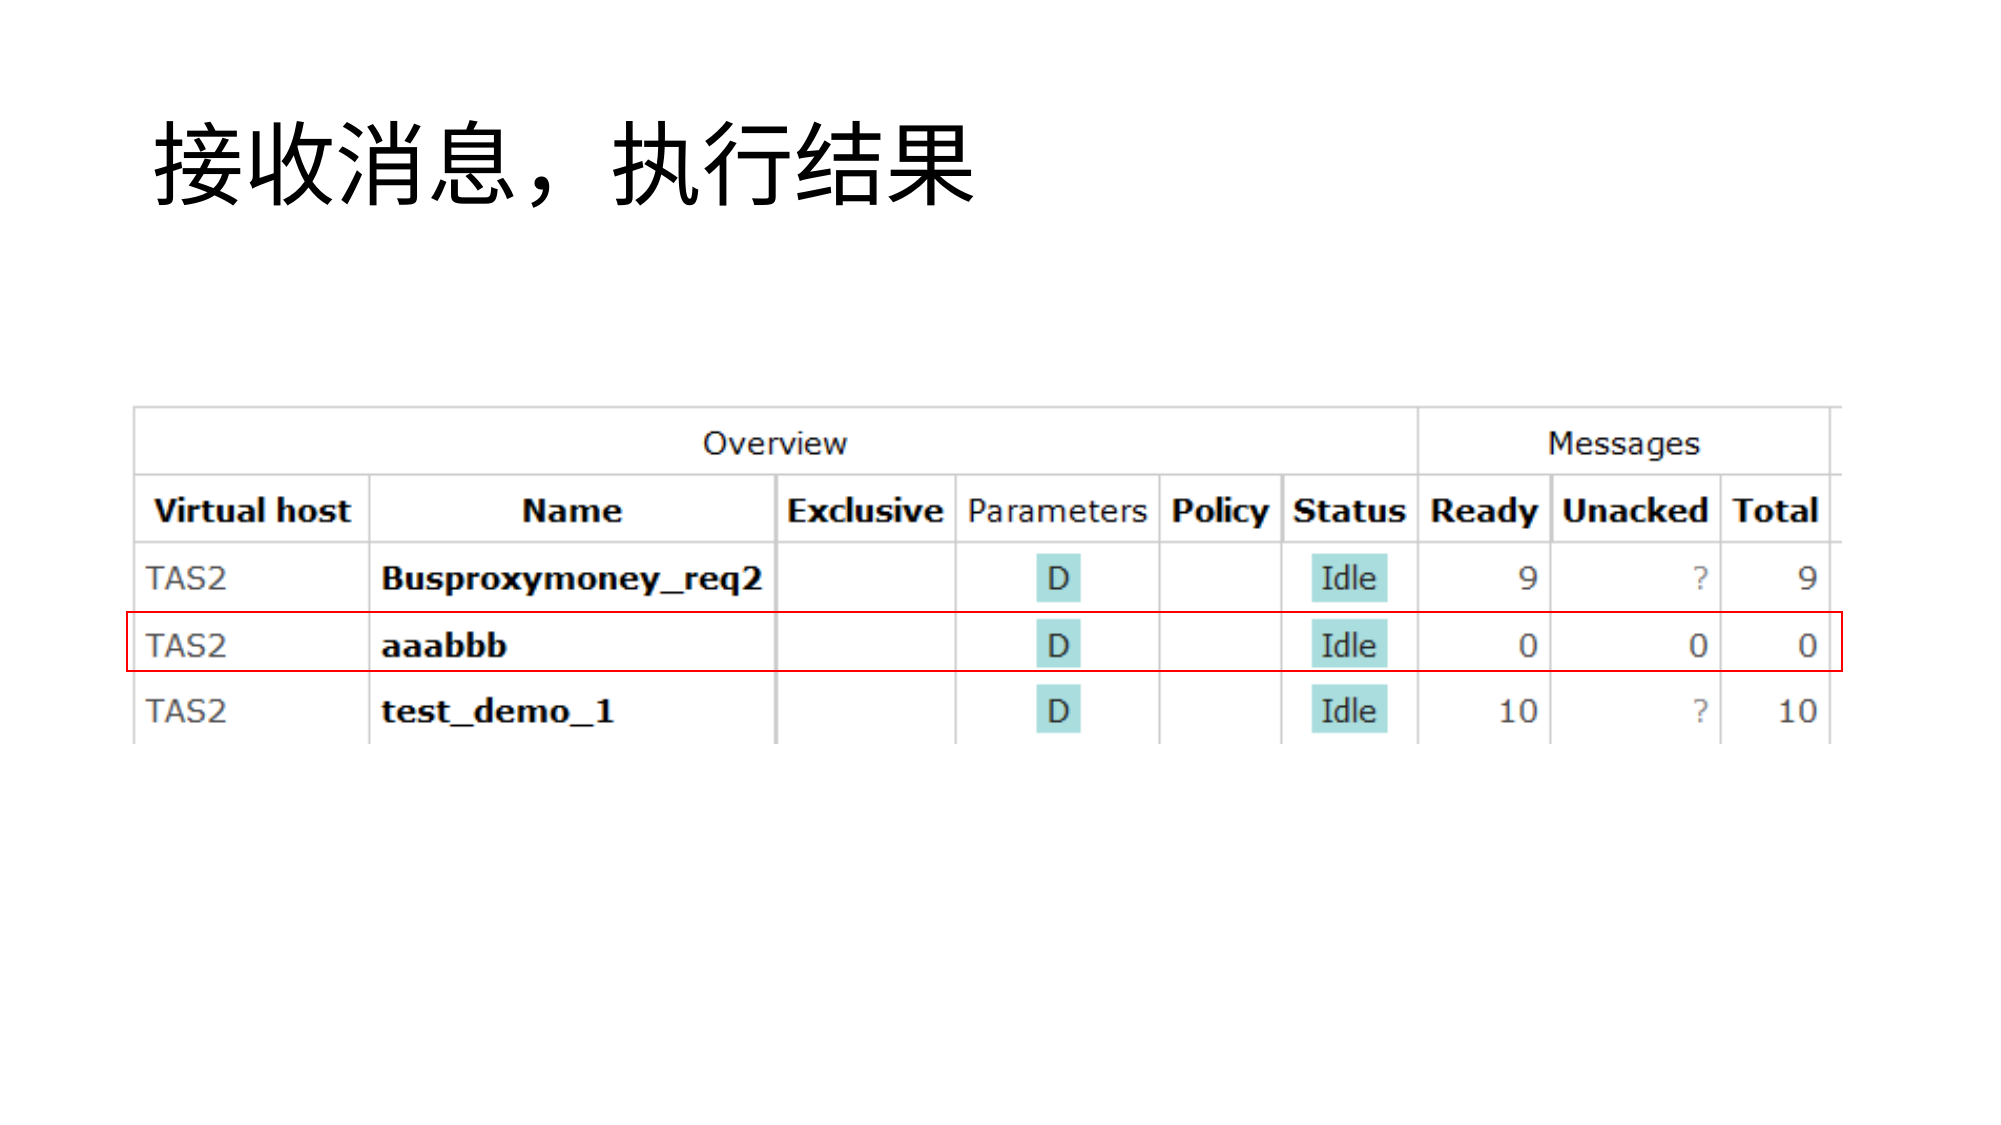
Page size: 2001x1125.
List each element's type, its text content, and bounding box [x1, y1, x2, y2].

picture [123, 396, 1842, 744]
title 接收消息，执行结果 [137, 59, 1863, 278]
